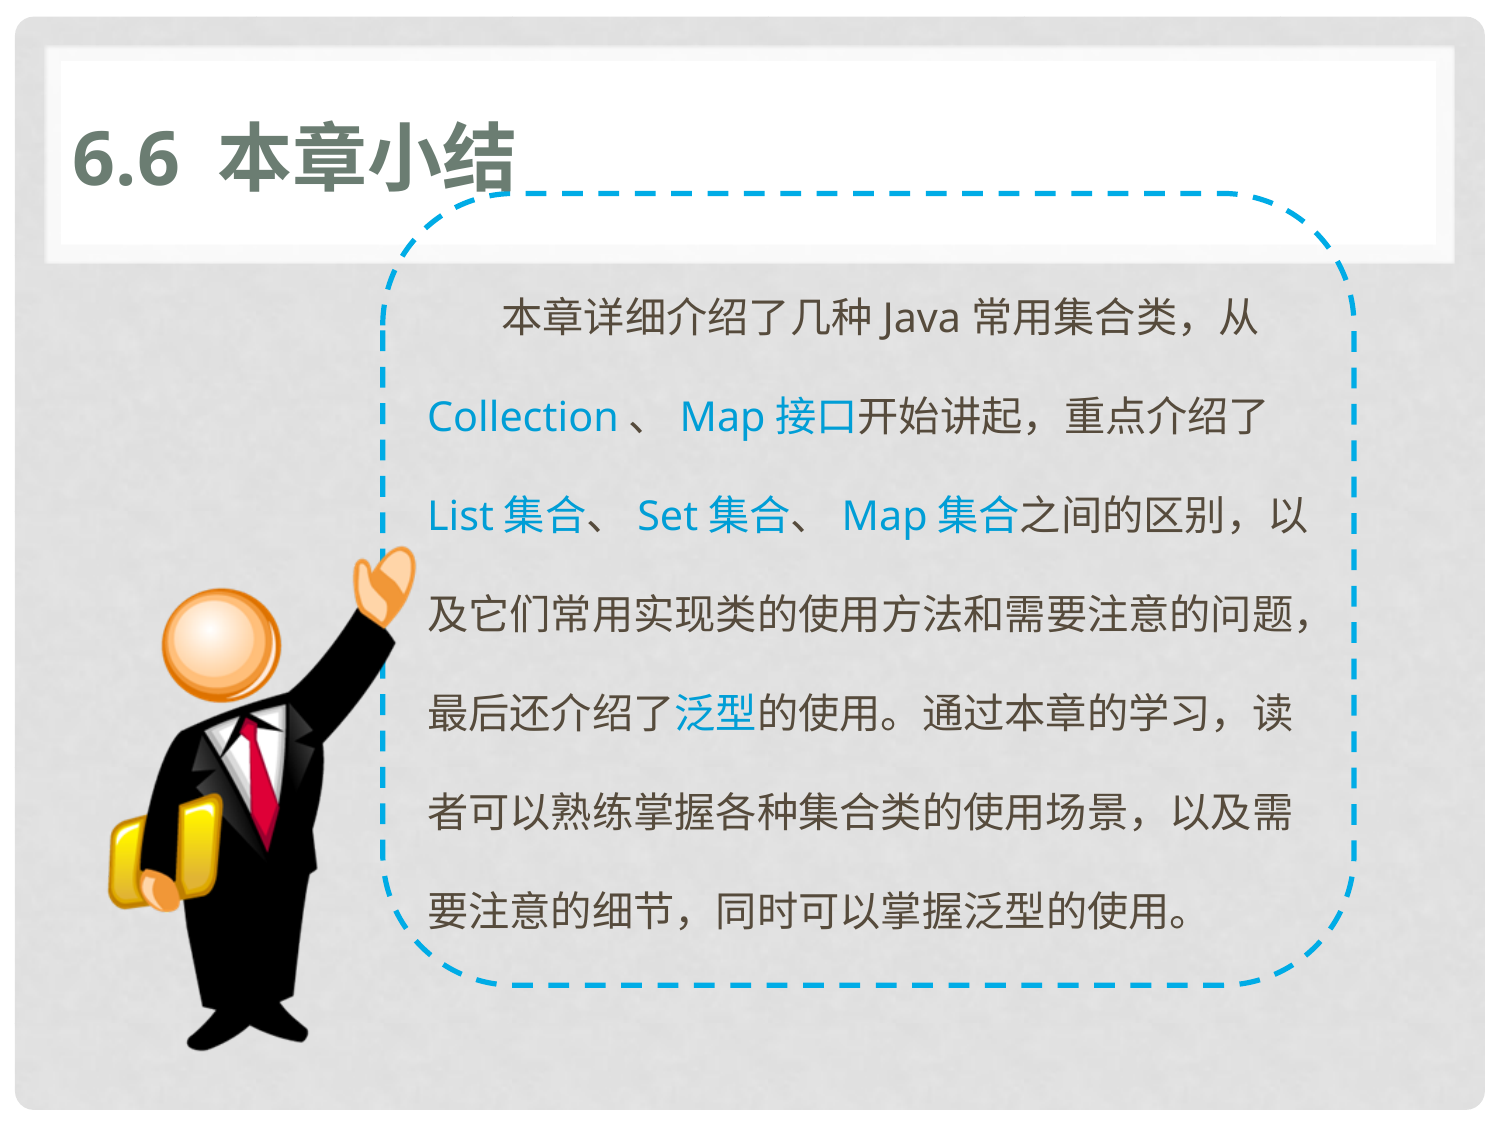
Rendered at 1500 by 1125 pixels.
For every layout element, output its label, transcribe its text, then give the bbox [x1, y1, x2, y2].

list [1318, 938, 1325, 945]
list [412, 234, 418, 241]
text_box 6.6 本章小结 [58, 92, 1362, 218]
picture [57, 506, 460, 1075]
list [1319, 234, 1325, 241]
text_box [382, 218, 1355, 986]
